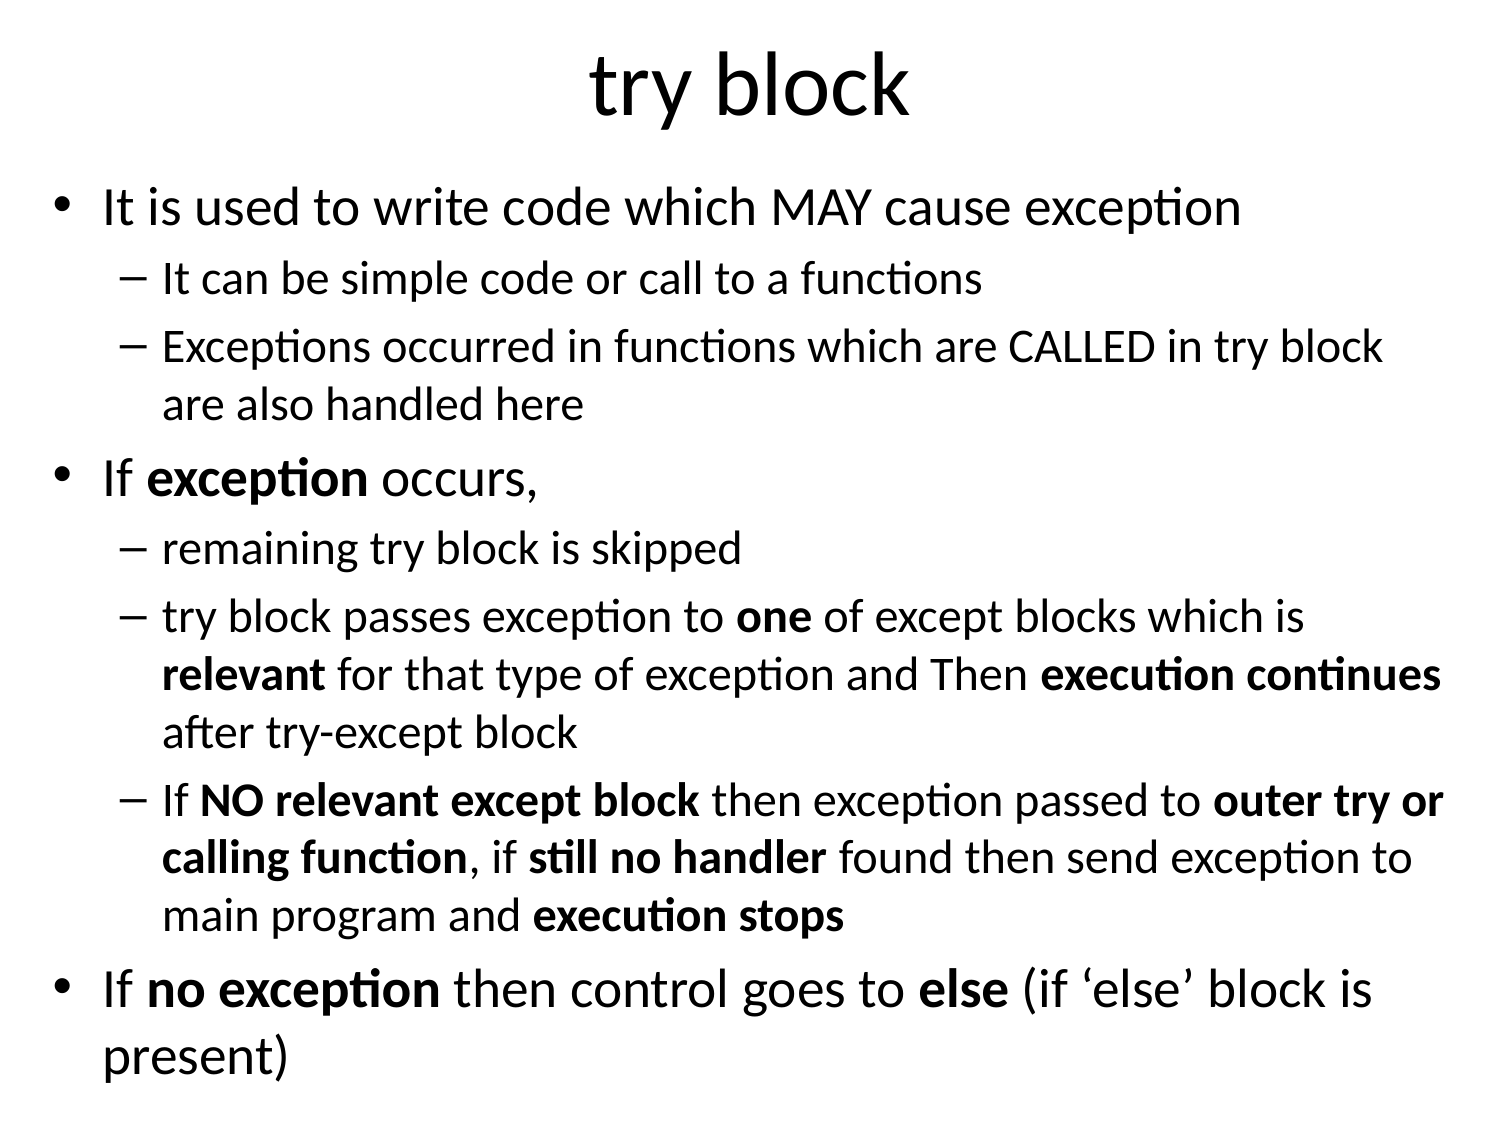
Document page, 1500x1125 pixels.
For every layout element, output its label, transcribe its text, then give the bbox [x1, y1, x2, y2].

title try block [75, 7, 1425, 150]
list It is used to write code which MAY cause exception It can be simple code or call to a functions Exceptions occurred in functions which are CALLED in try block are also handled here If exception occurs, remaining try block is skipped try block passes exception to one of except blocks which is relevant for that type of exception and Then execution continues after try-except block If NO relevant except block then exception passed to outer try or calling function, if still no handler found then send exception to main program and execution stops If no exception then control goes to else (if ‘else’ block is present) [37, 162, 1463, 1100]
